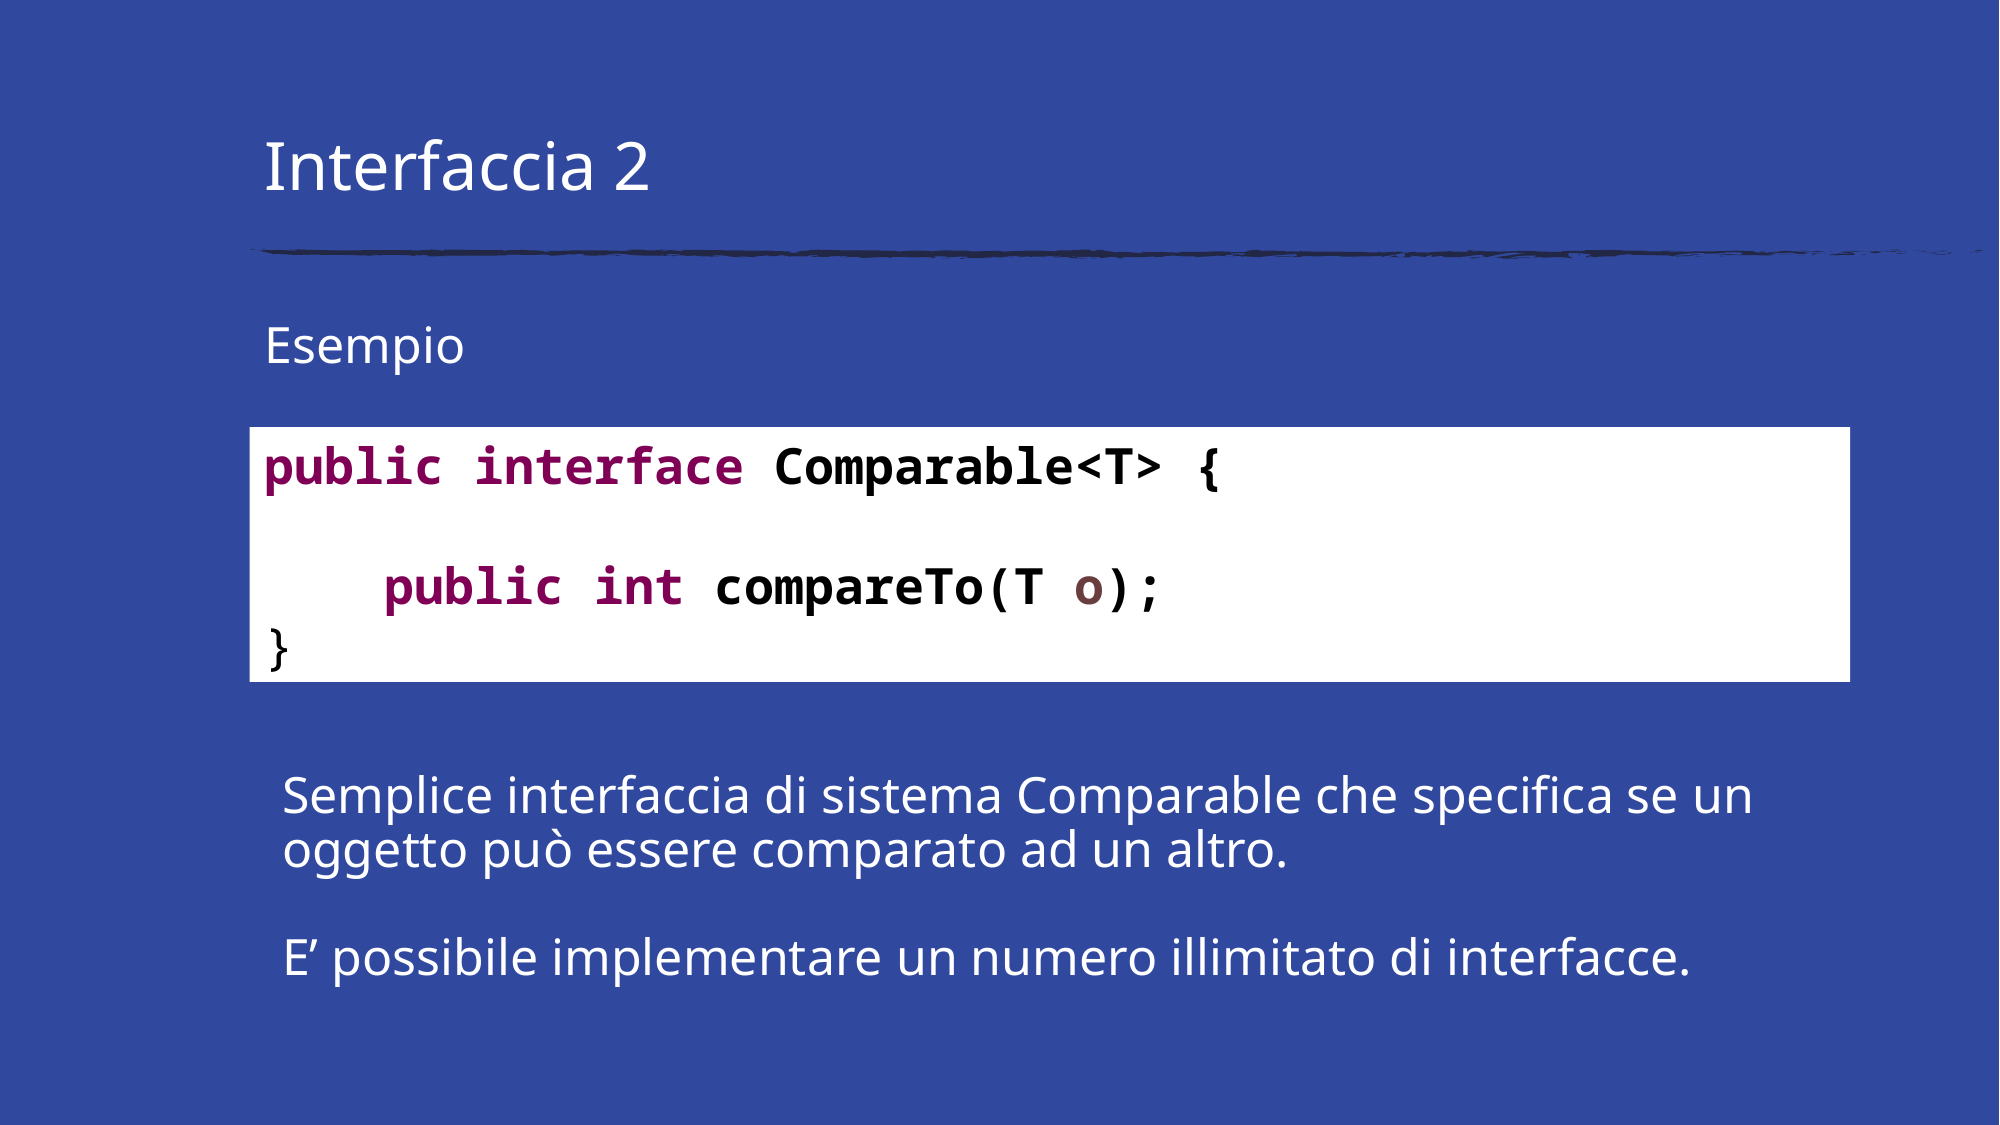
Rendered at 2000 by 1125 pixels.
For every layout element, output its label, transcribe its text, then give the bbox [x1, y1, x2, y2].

text_box Semplice interfaccia di sistema Comparable che specifica se un oggetto può essere comparato ad un altro. E’ possibile implementare un numero illimitato di interfacce. [267, 763, 1851, 1048]
text_box public interface Comparable<T> { public int compareTo(T o); } [249, 427, 1851, 682]
title Interfaccia 2 [249, 45, 1750, 213]
list Esempio [249, 312, 1750, 386]
